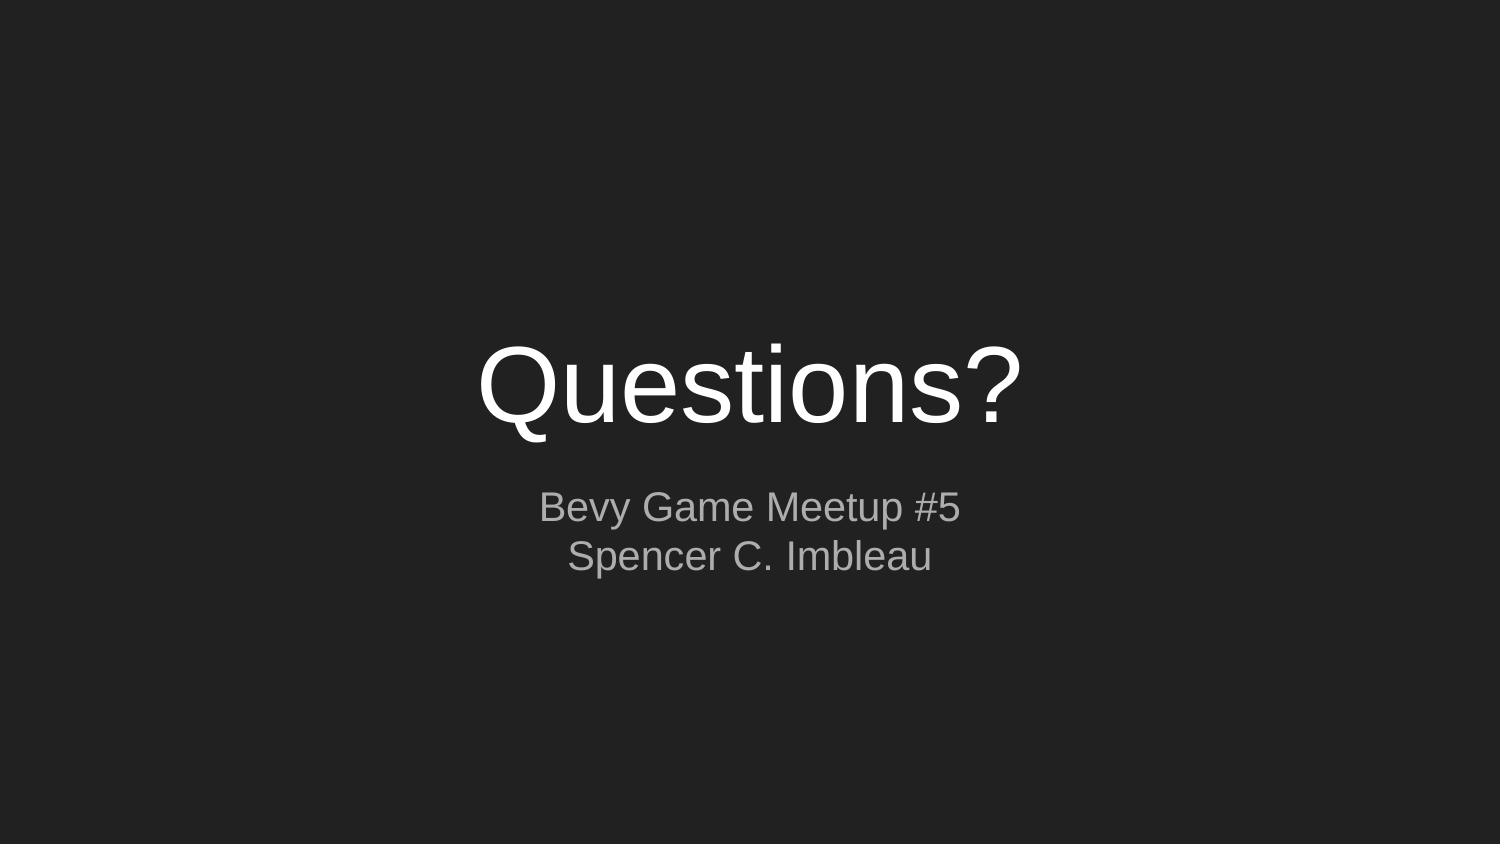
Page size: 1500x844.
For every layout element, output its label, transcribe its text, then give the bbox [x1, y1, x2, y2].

title Questions? [51, 122, 1449, 459]
subtitle Bevy Game Meetup #5 Spencer C. Imbleau [51, 464, 1449, 595]
